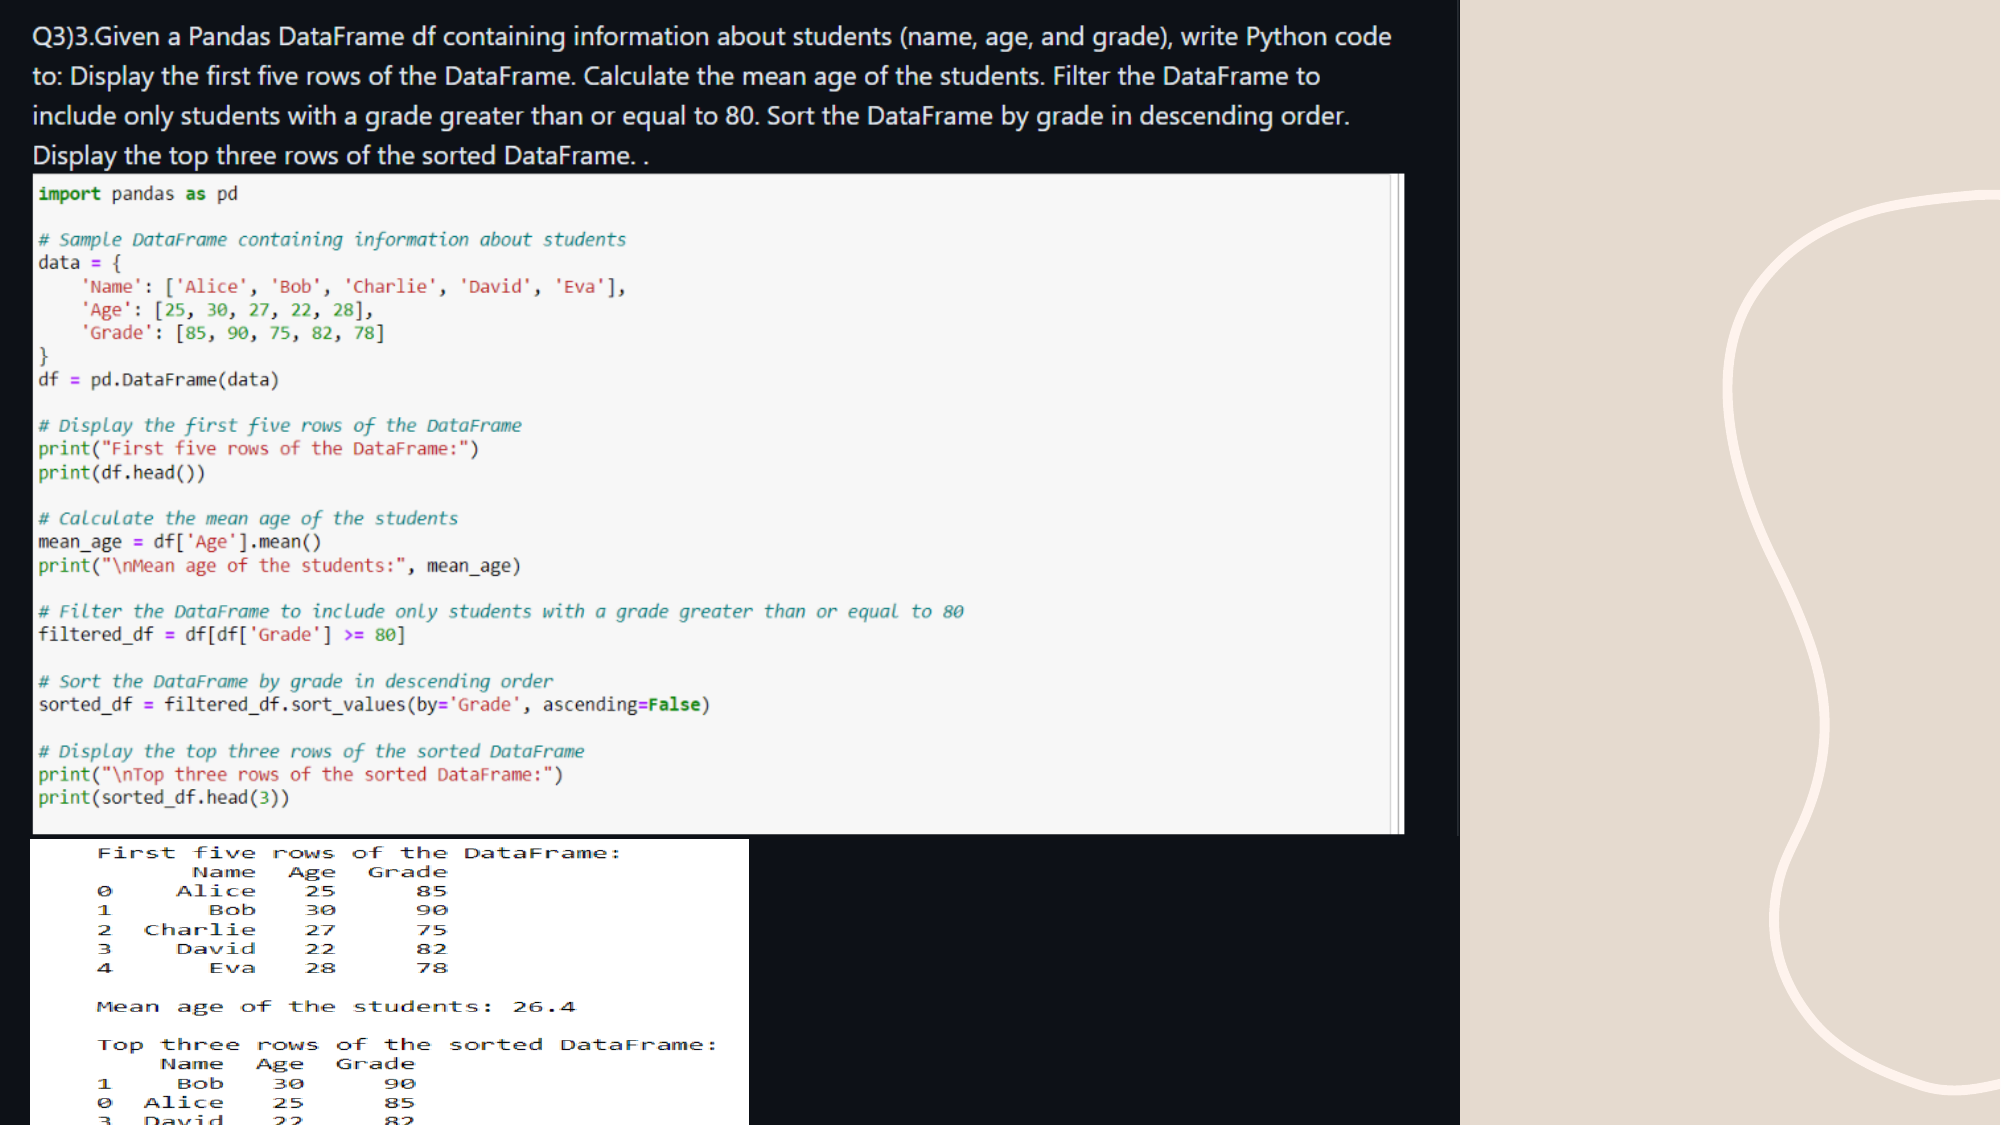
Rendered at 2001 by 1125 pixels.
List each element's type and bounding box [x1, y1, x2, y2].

picture [0, 0, 1460, 1125]
